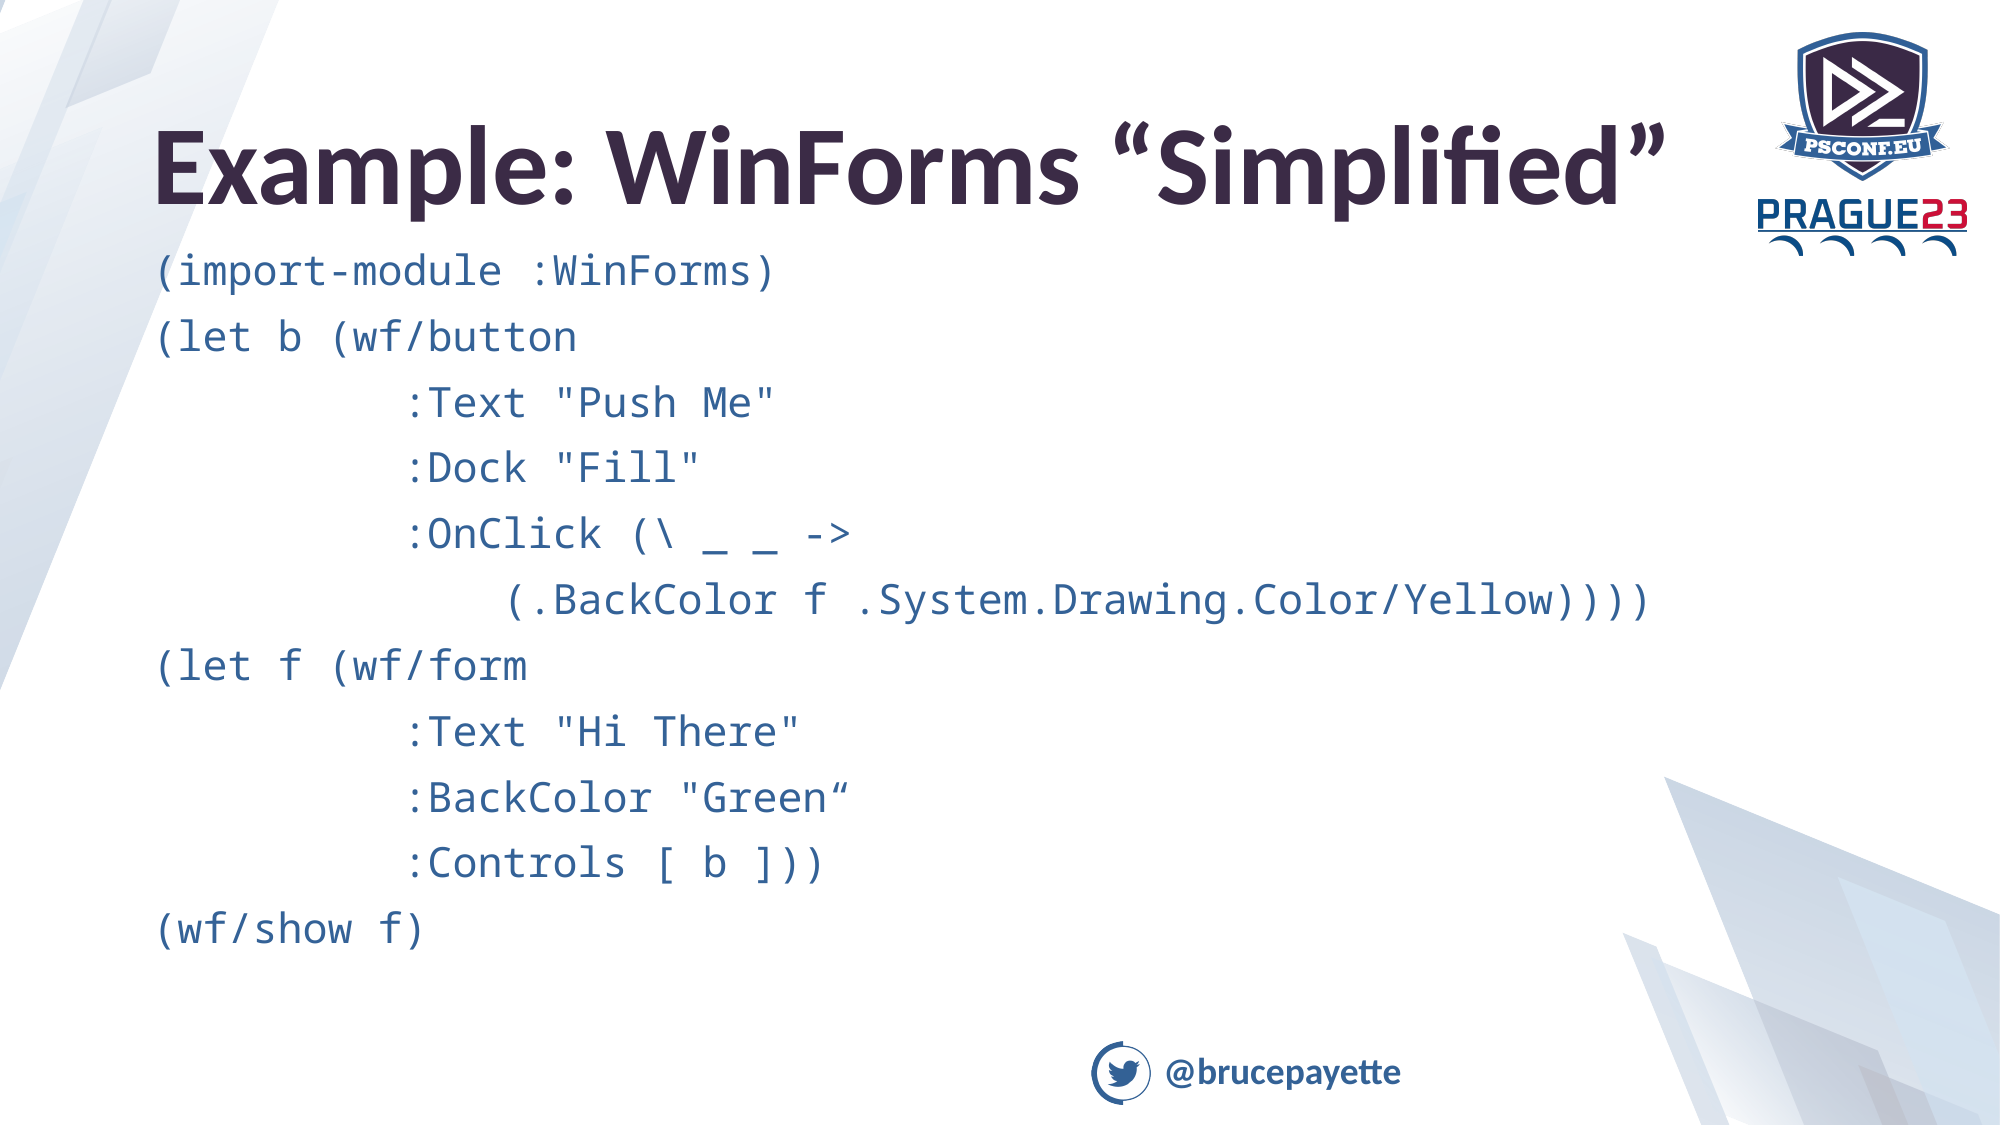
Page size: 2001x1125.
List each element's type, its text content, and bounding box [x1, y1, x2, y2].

title Example: WinForms “Simplified” [137, 59, 1735, 241]
picture [0, 0, 2000, 1125]
list (import-module :WinForms) (let b (wf/button :Text "Push Me" :Dock "Fill" :OnClick (\ _ _ -> (.BackColor f .System.Drawing.Color/Yellow)))) (let f (wf/form :Text "Hi There" :BackColor "Green“ :Controls [ b ])) (wf/show f) [137, 241, 1863, 1066]
